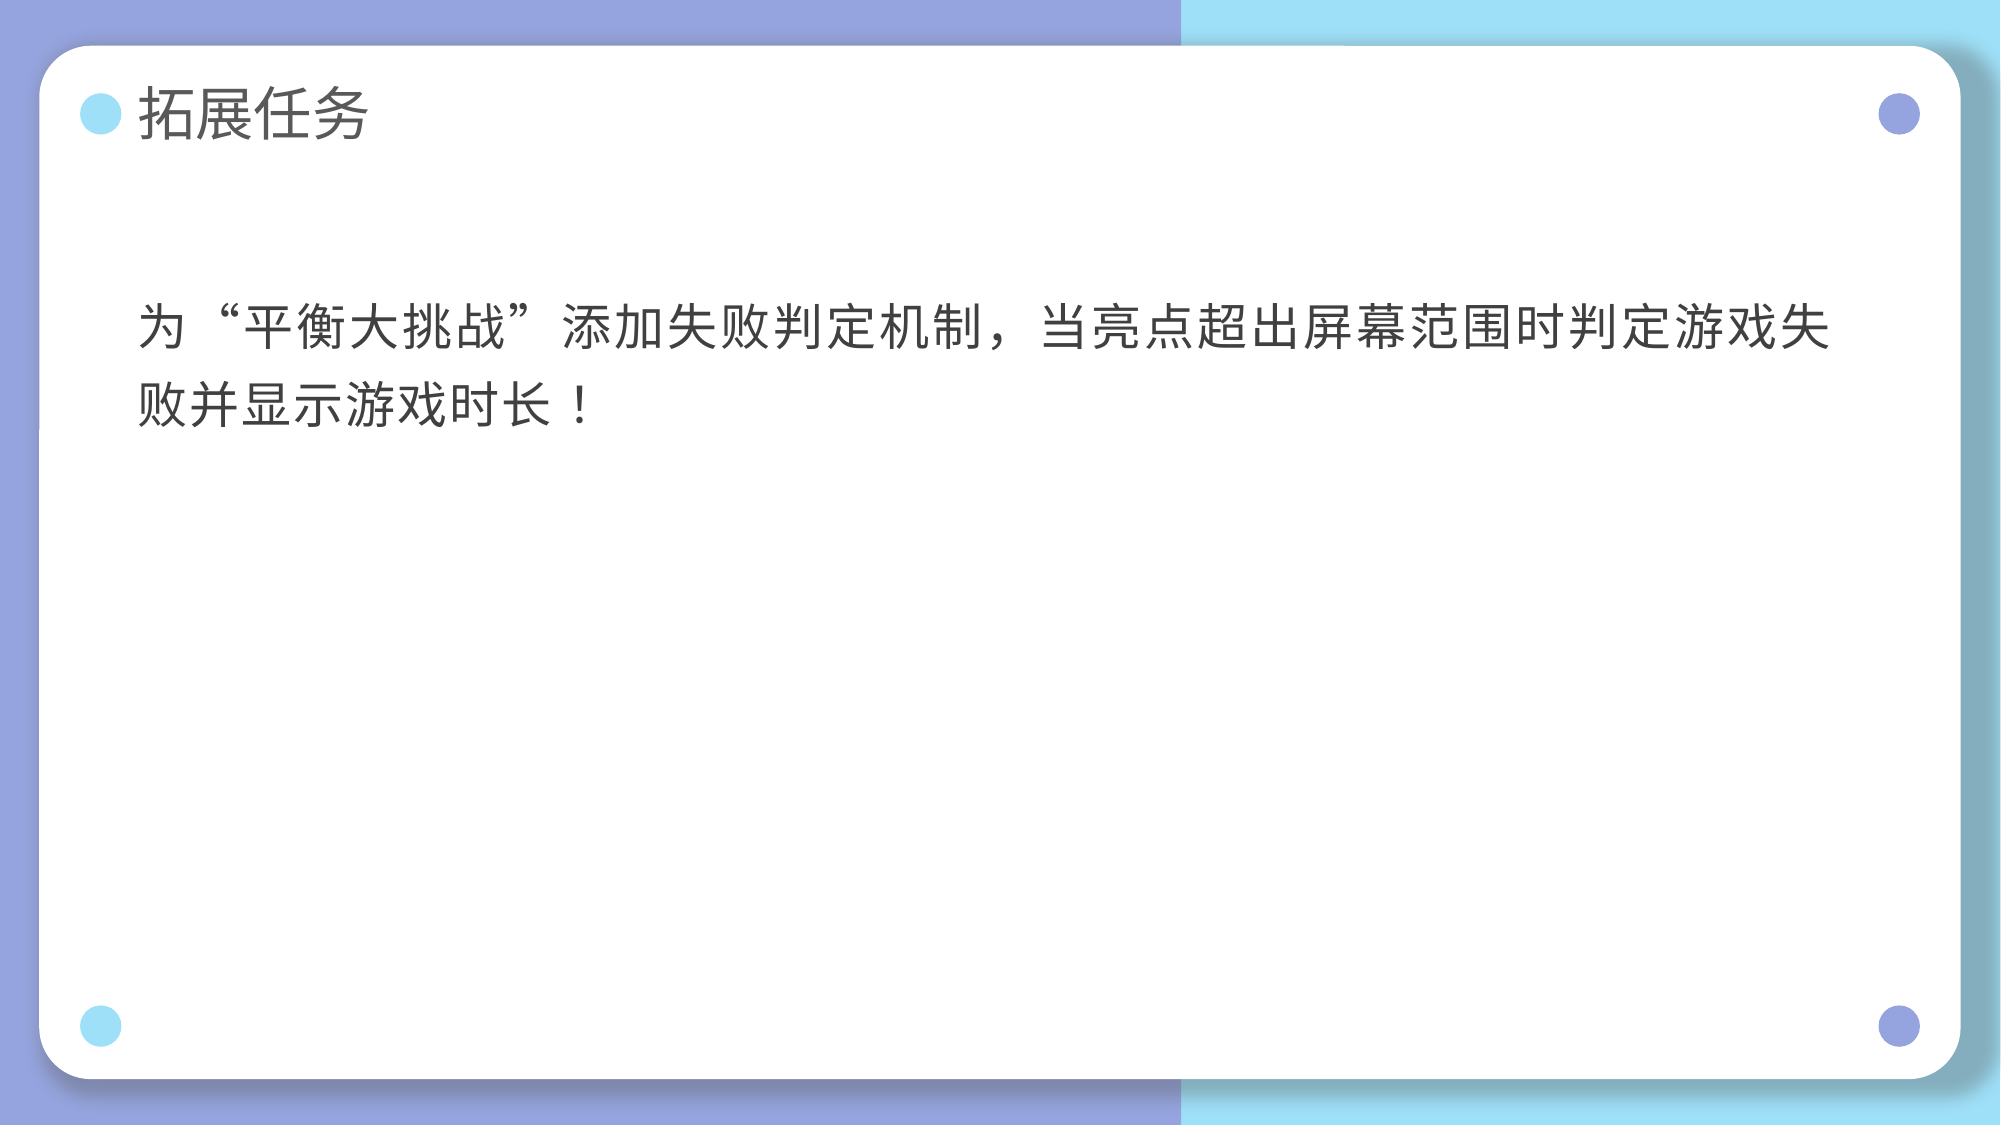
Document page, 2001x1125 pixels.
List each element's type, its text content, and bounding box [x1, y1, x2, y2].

list 为“平衡大挑战”添加失败判定机制，当亮点超出屏幕范围时判定游戏失败并显示游戏时长 ！ [137, 269, 1834, 455]
title 拓展任务 [137, 77, 976, 157]
